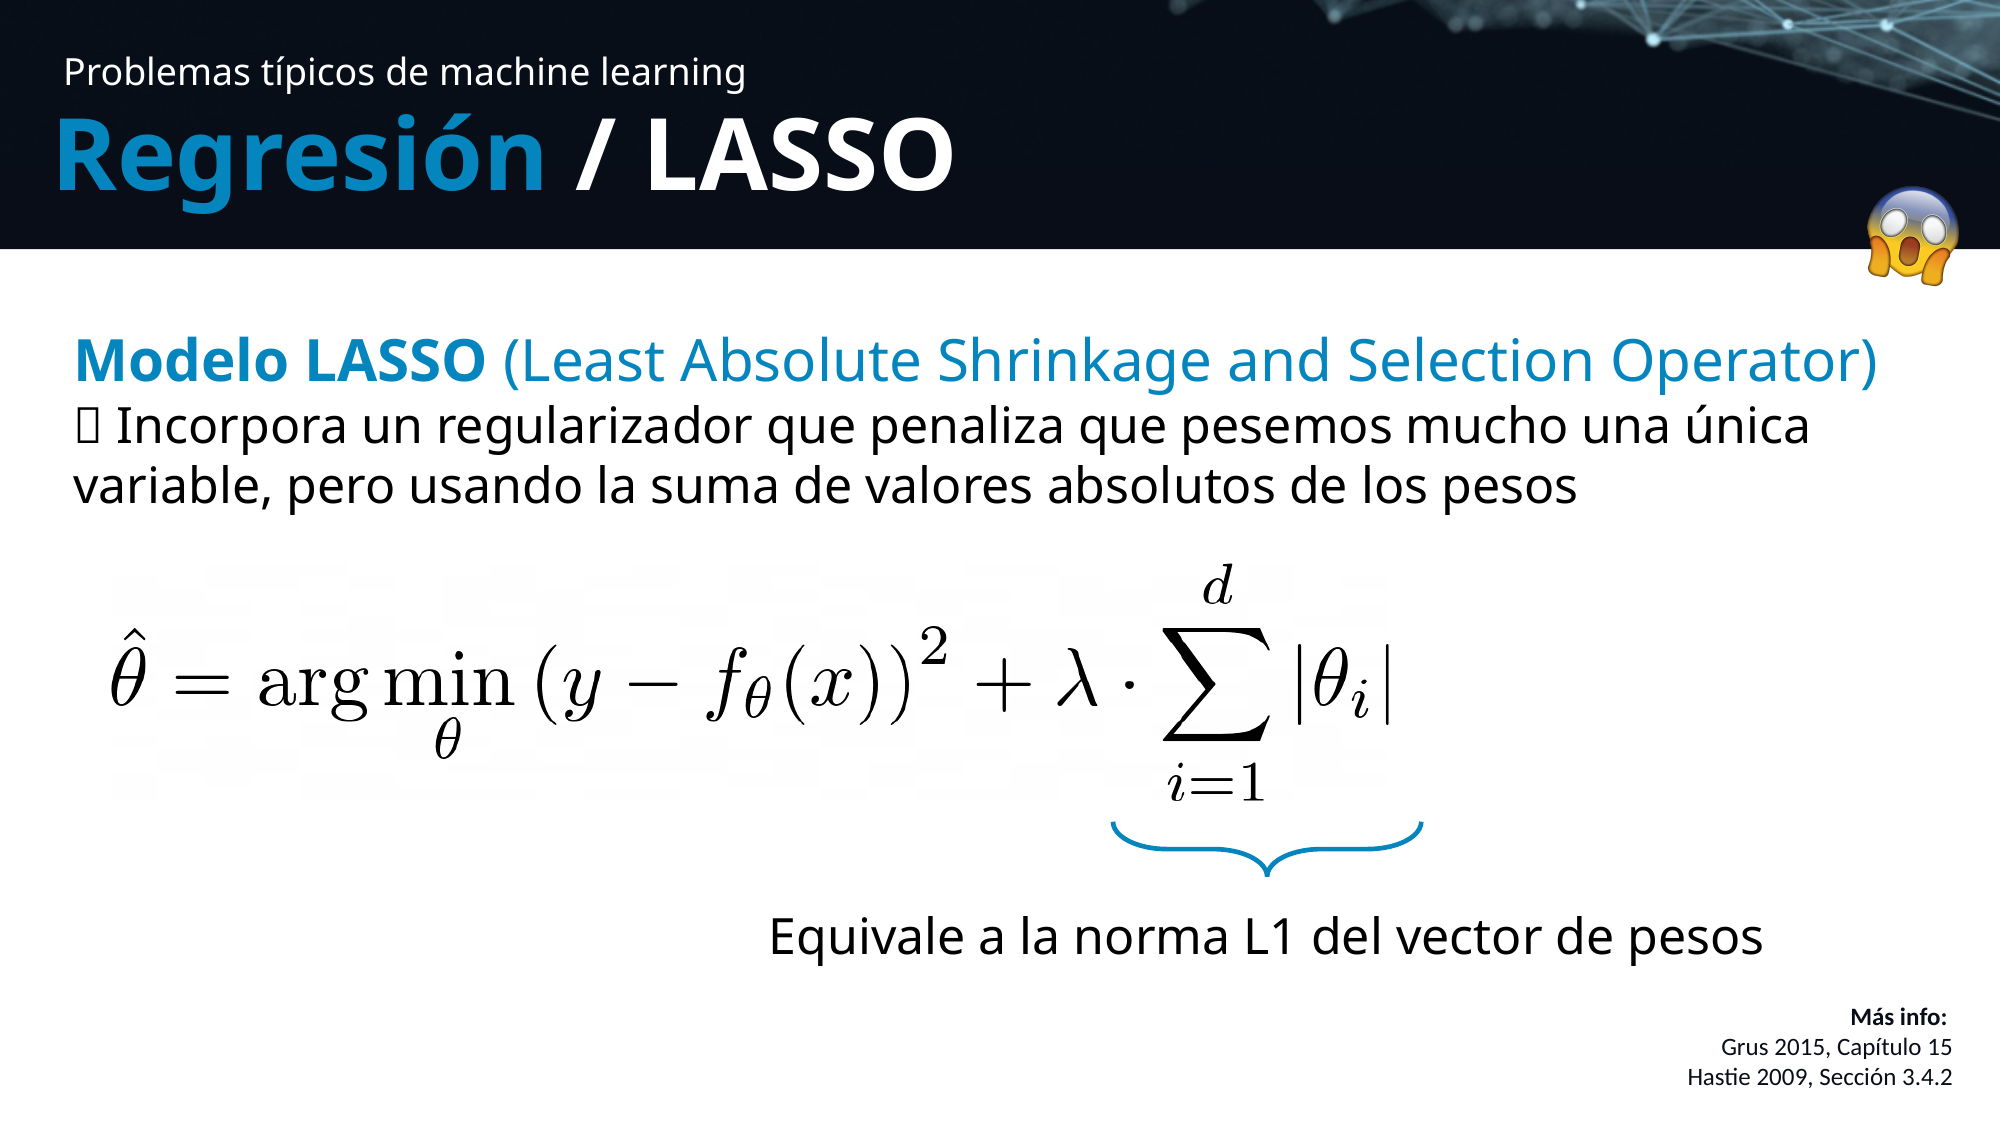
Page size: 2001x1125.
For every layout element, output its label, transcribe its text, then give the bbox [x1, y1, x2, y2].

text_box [0, 0, 2000, 250]
text_box [1112, 821, 1422, 877]
picture [111, 563, 1390, 801]
text_box Más info: Grus 2015, Capítulo 15 Hastie 2009, Sección 3.4.2 [1672, 992, 1969, 1098]
text_box Equivale a la norma L1 del vector de pesos [700, 897, 1835, 973]
text_box Modelo LASSO (Least Absolute Shrinkage and Selection Operator)  Incorpora un regularizador que penaliza que pesemos mucho una única variable, pero usando la suma de valores absolutos de los pesos [58, 315, 1949, 521]
picture [1857, 185, 1962, 290]
